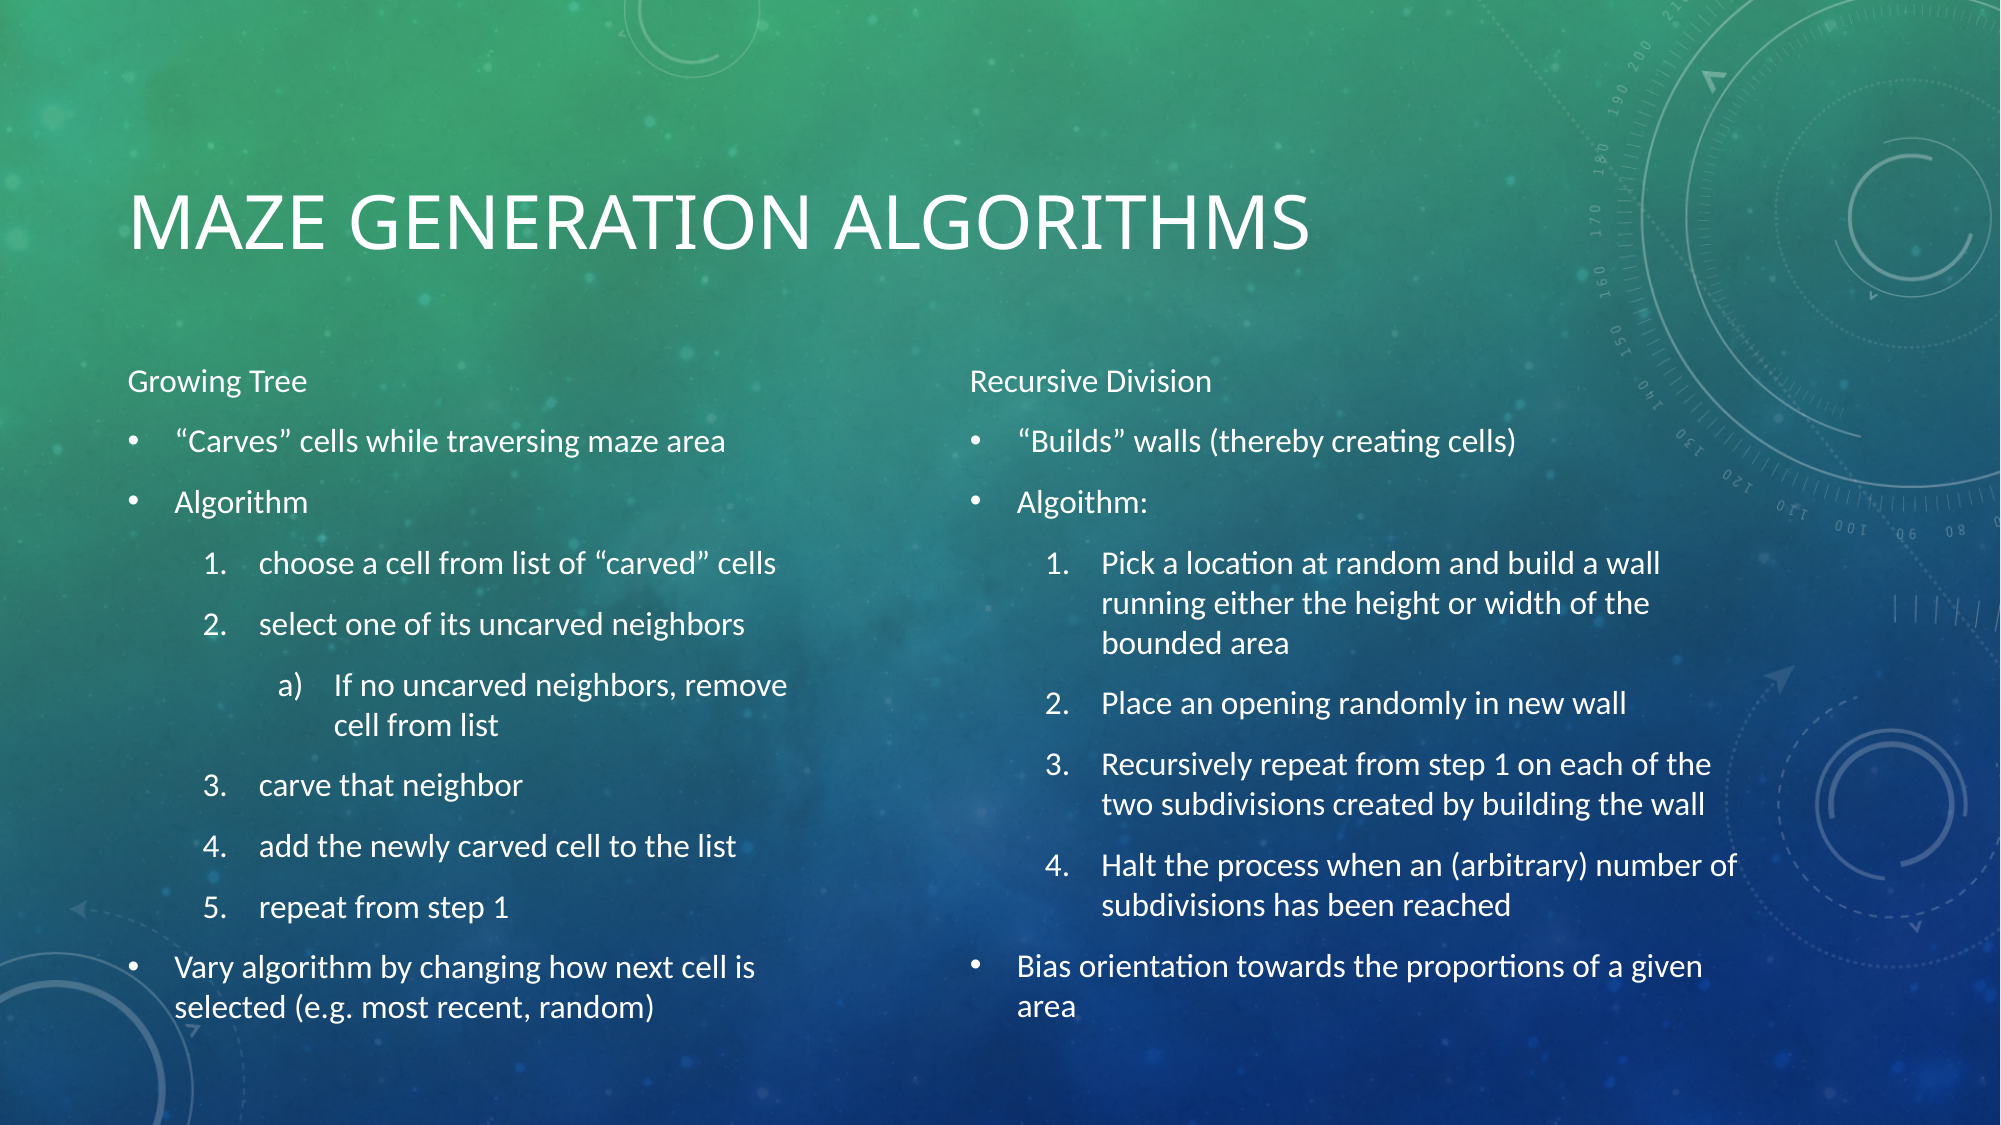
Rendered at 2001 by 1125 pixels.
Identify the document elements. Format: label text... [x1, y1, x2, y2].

picture [0, 0, 2001, 1125]
list Growing Tree “Carves” cells while traversing maze area Algorithm choose a cell from list of “carved” cells select one of its uncarved neighbors If no uncarved neighbors, remove cell from list carve that neighbor add the newly carved cell to the list repeat from step 1 Vary algorithm by changing how next cell is selected (e.g. most recent, random) [112, 351, 815, 950]
title Maze Generation Algorithms [112, 99, 1775, 339]
list Recursive Division “Builds” walls (thereby creating cells) Algoithm: Pick a location at random and build a wall running either the height or width of the bounded area Place an opening randomly in new wall Recursively repeat from step 1 on each of the two subdivisions created by building the wall Halt the process when an (arbitrary) number of subdivisions has been reached Bias orientation towards the proportions of a given area [955, 351, 1759, 950]
